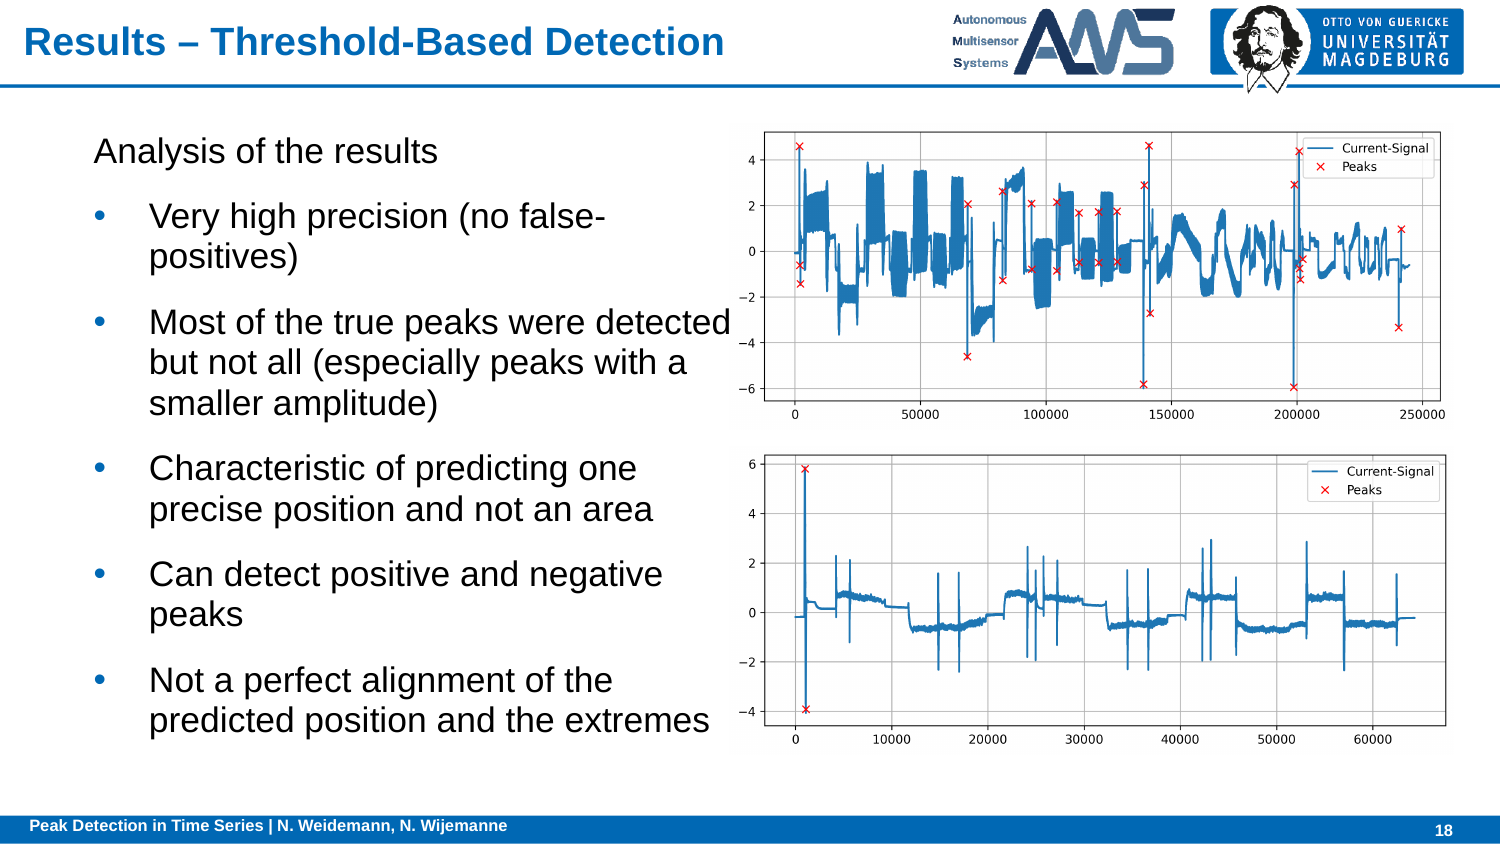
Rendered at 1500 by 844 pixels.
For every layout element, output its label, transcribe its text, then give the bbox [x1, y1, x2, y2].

text_box Peak Detection in Time Series | N. Weidemann, N. Wijemanne [14, 804, 666, 844]
slide_number 18 [1312, 815, 1454, 844]
title Results – Threshold-Based Detection [0, 0, 943, 86]
text_box Analysis of the results Very high precision (no false-positives) Most of the true peaks were detected but not all (especially peaks with a smaller amplitude) Characteristic of predicting one precise position and not an area Can detect positive and negative peaks Not a perfect alignment of the predicted position and the extremes [58, 123, 750, 755]
picture [0, 0, 1500, 103]
picture [729, 446, 1454, 755]
picture [729, 123, 1454, 430]
